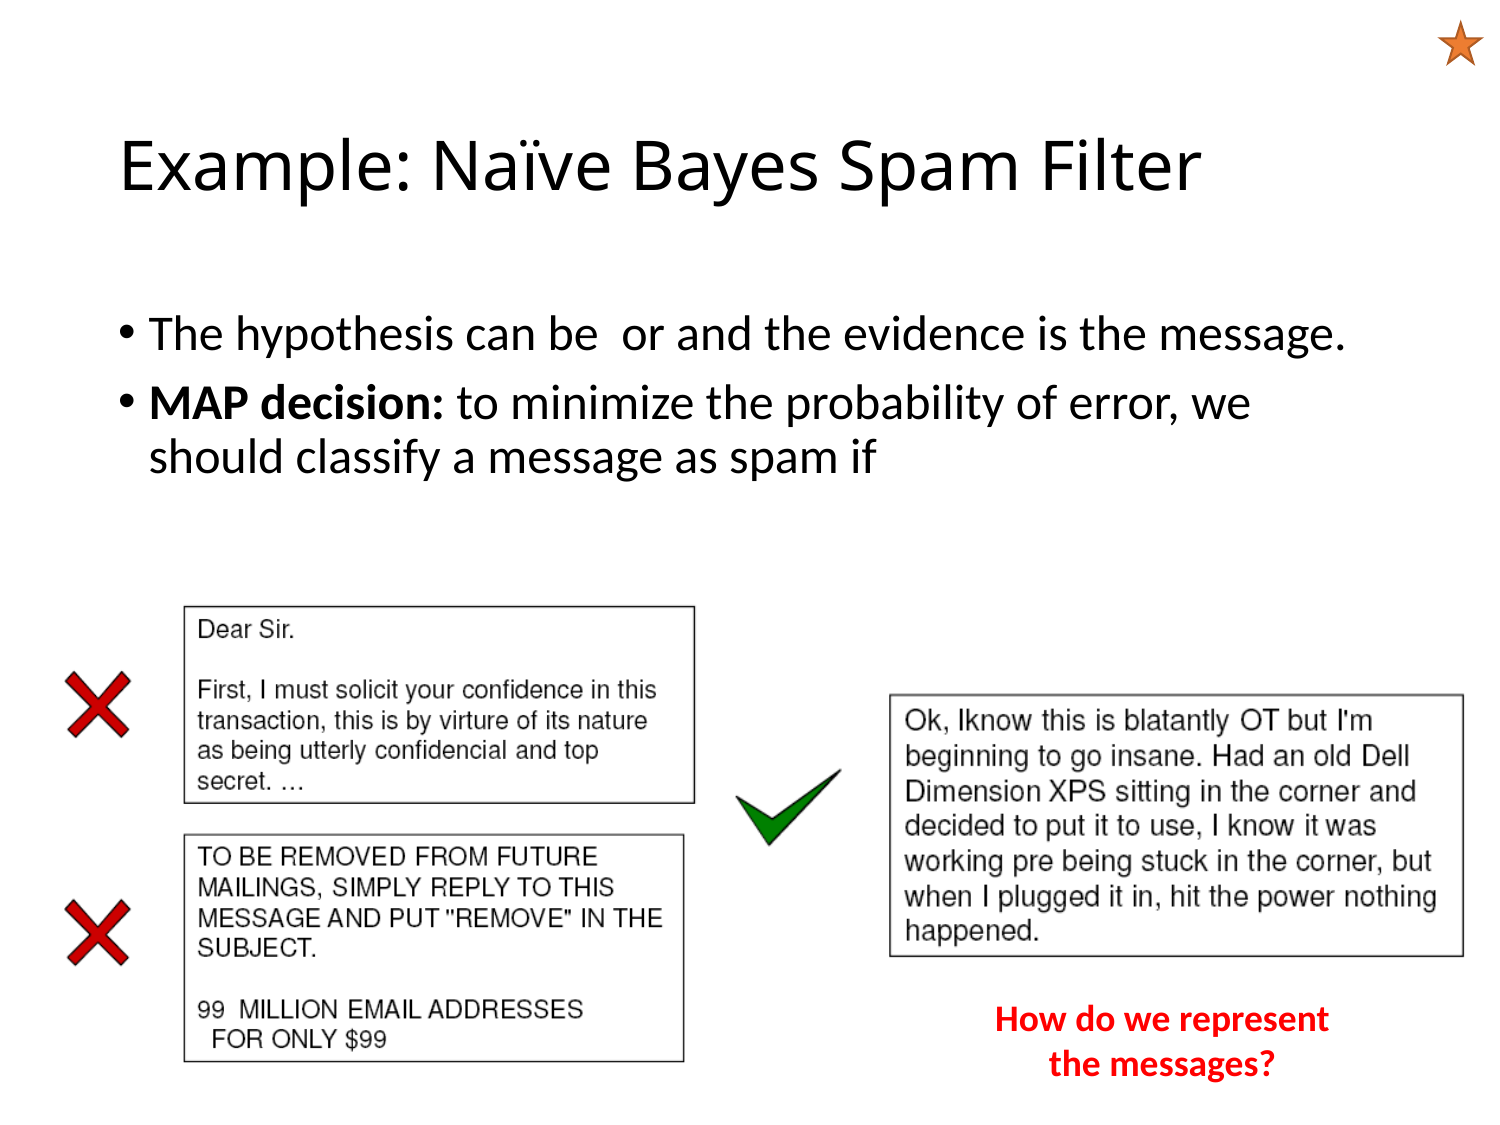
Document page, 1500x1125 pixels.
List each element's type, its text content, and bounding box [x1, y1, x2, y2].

text_box [1437, 19, 1485, 66]
text_box How do we represent the messages? [975, 987, 1351, 1092]
picture [50, 599, 701, 1073]
title Example: Naïve Bayes Spam Filter [103, 59, 1397, 278]
picture [725, 687, 1475, 964]
